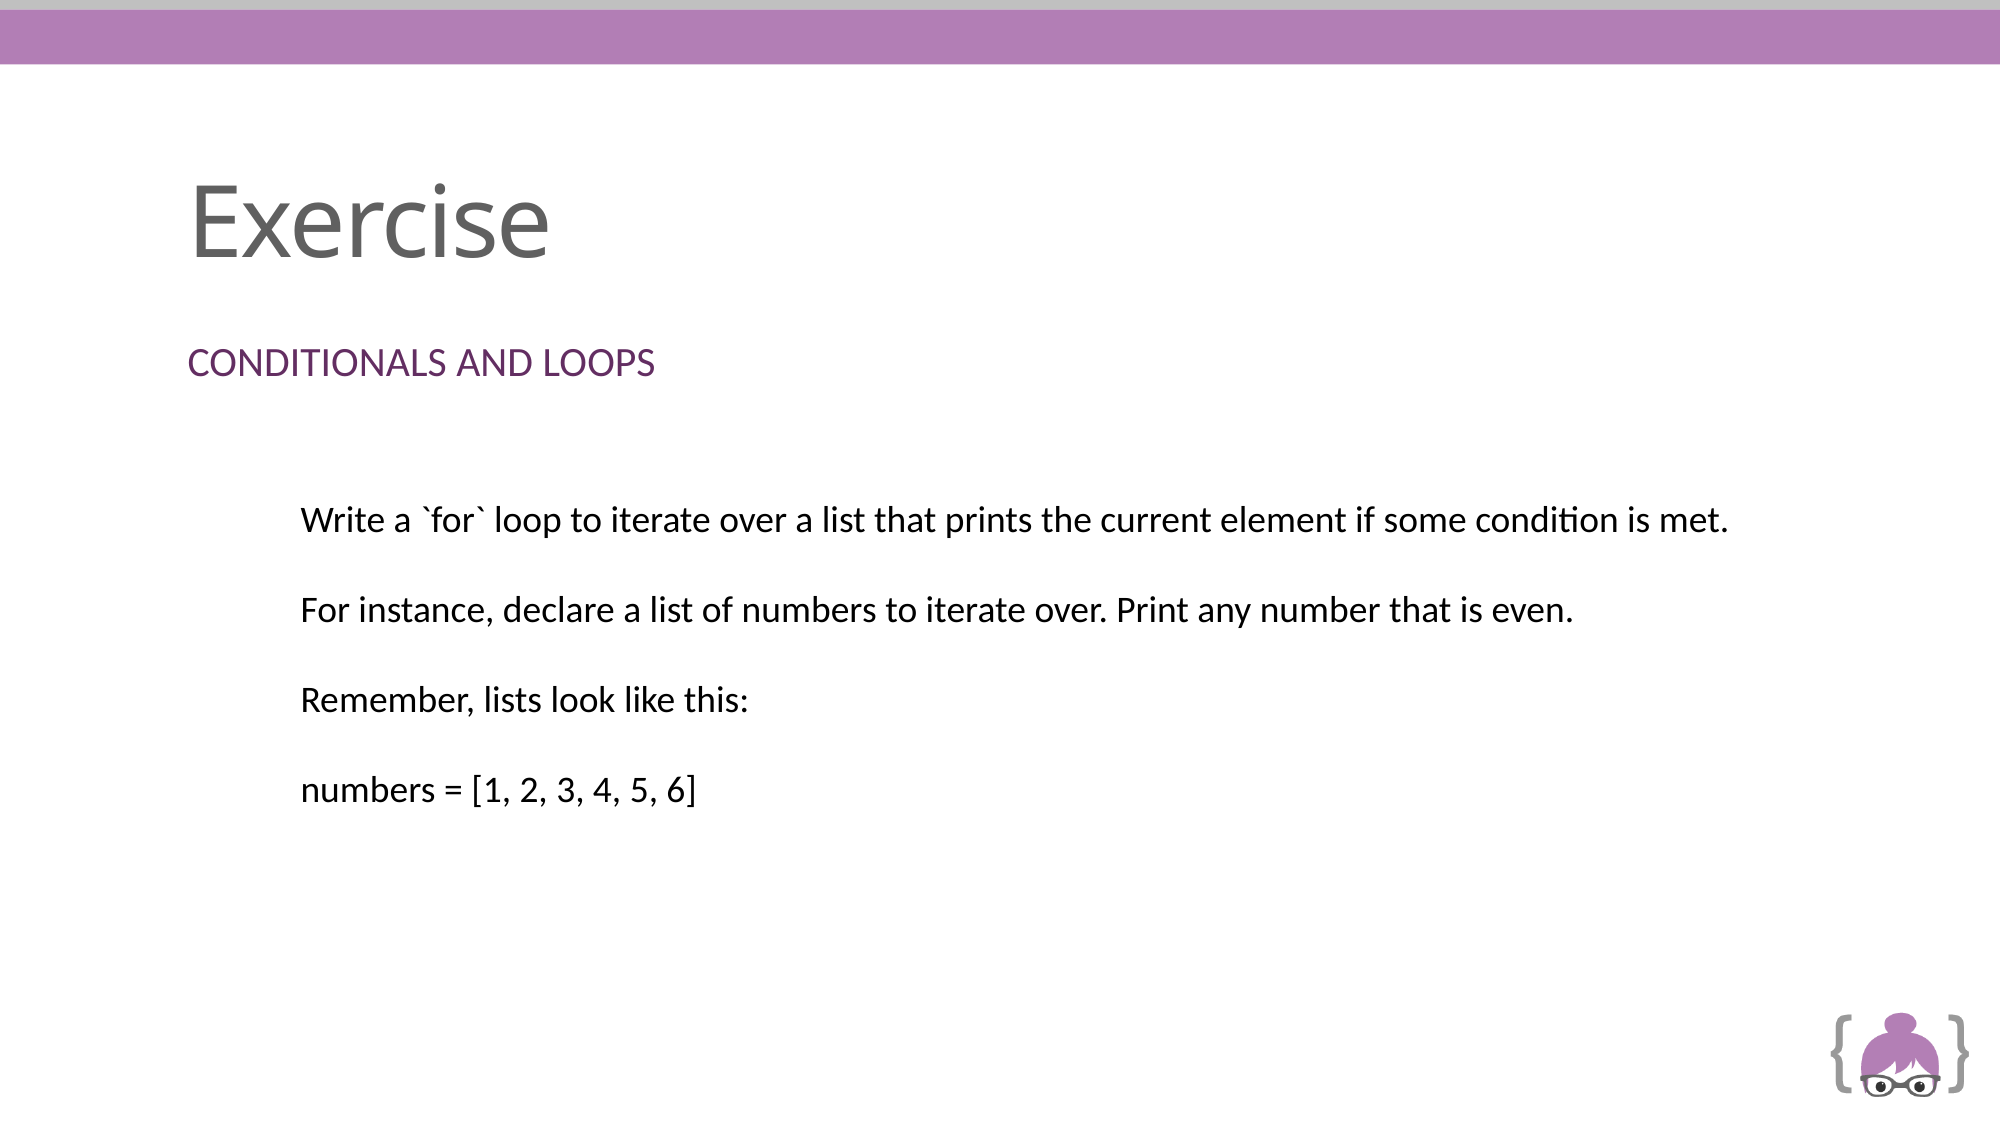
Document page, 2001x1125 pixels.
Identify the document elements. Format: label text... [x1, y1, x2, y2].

list Conditionals and Loops [179, 302, 991, 425]
text_box Write a `for` loop to iterate over a list that prints the current element if some condition is met. For instance, declare a list of numbers to iterate over. Print any number that is even. Remember, lists look like this: numbers = [1, 2, 3, 4, 5, 6] [293, 487, 1739, 818]
title Exercise [179, 100, 1831, 286]
picture [1830, 1012, 1969, 1098]
